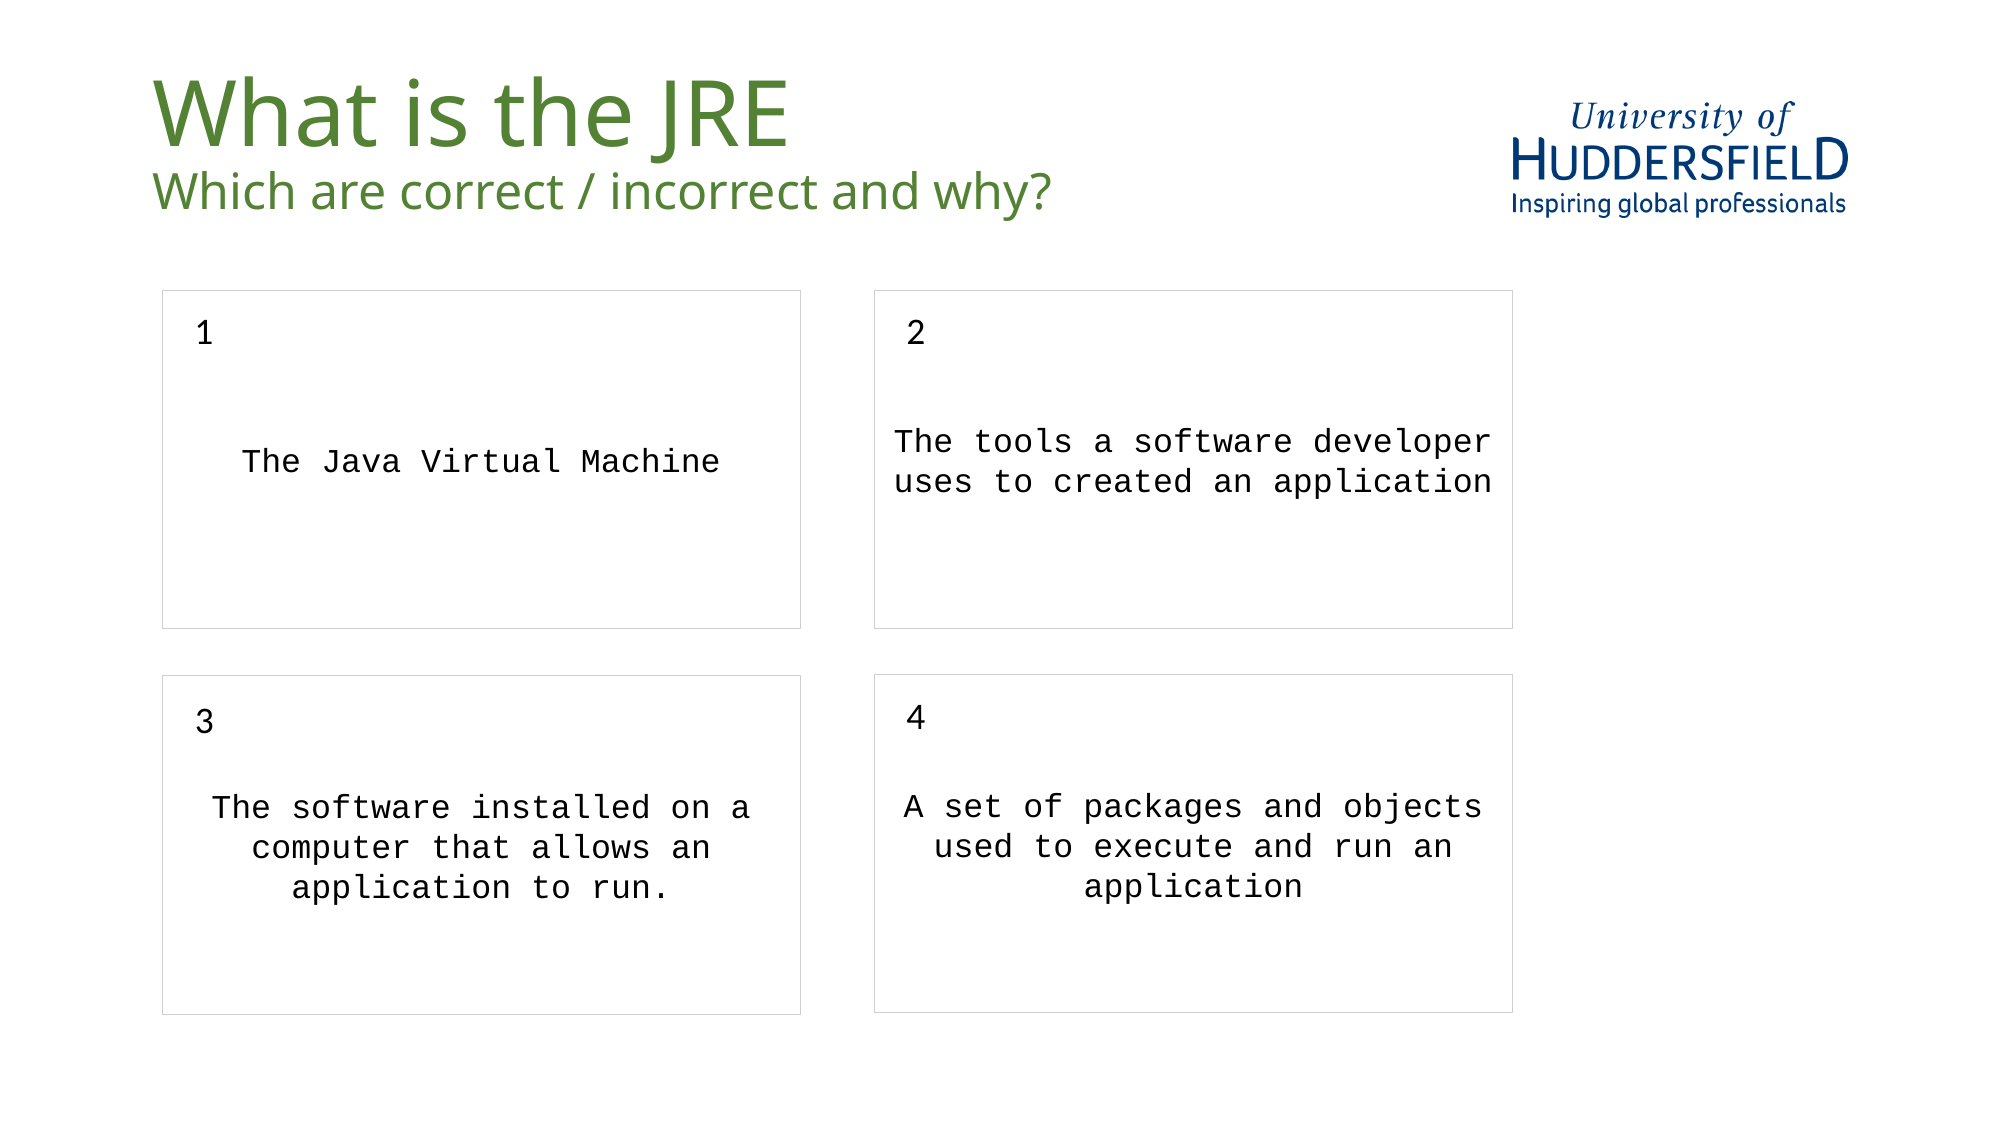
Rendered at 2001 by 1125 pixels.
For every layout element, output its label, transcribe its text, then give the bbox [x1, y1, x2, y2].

text_box The Java Virtual Machine [162, 290, 801, 629]
text_box 3 [162, 688, 246, 749]
title What is the JRE Which are correct / incorrect and why? [137, 59, 1863, 226]
text_box The tools a software developer uses to created an application [874, 290, 1513, 629]
text_box A set of packages and objects used to execute and run an application [874, 674, 1513, 1013]
text_box 2 [874, 299, 958, 360]
text_box 4 [874, 684, 958, 745]
text_box The software installed on a computer that allows an application to run. [162, 675, 801, 1015]
text_box 1 [162, 299, 246, 360]
